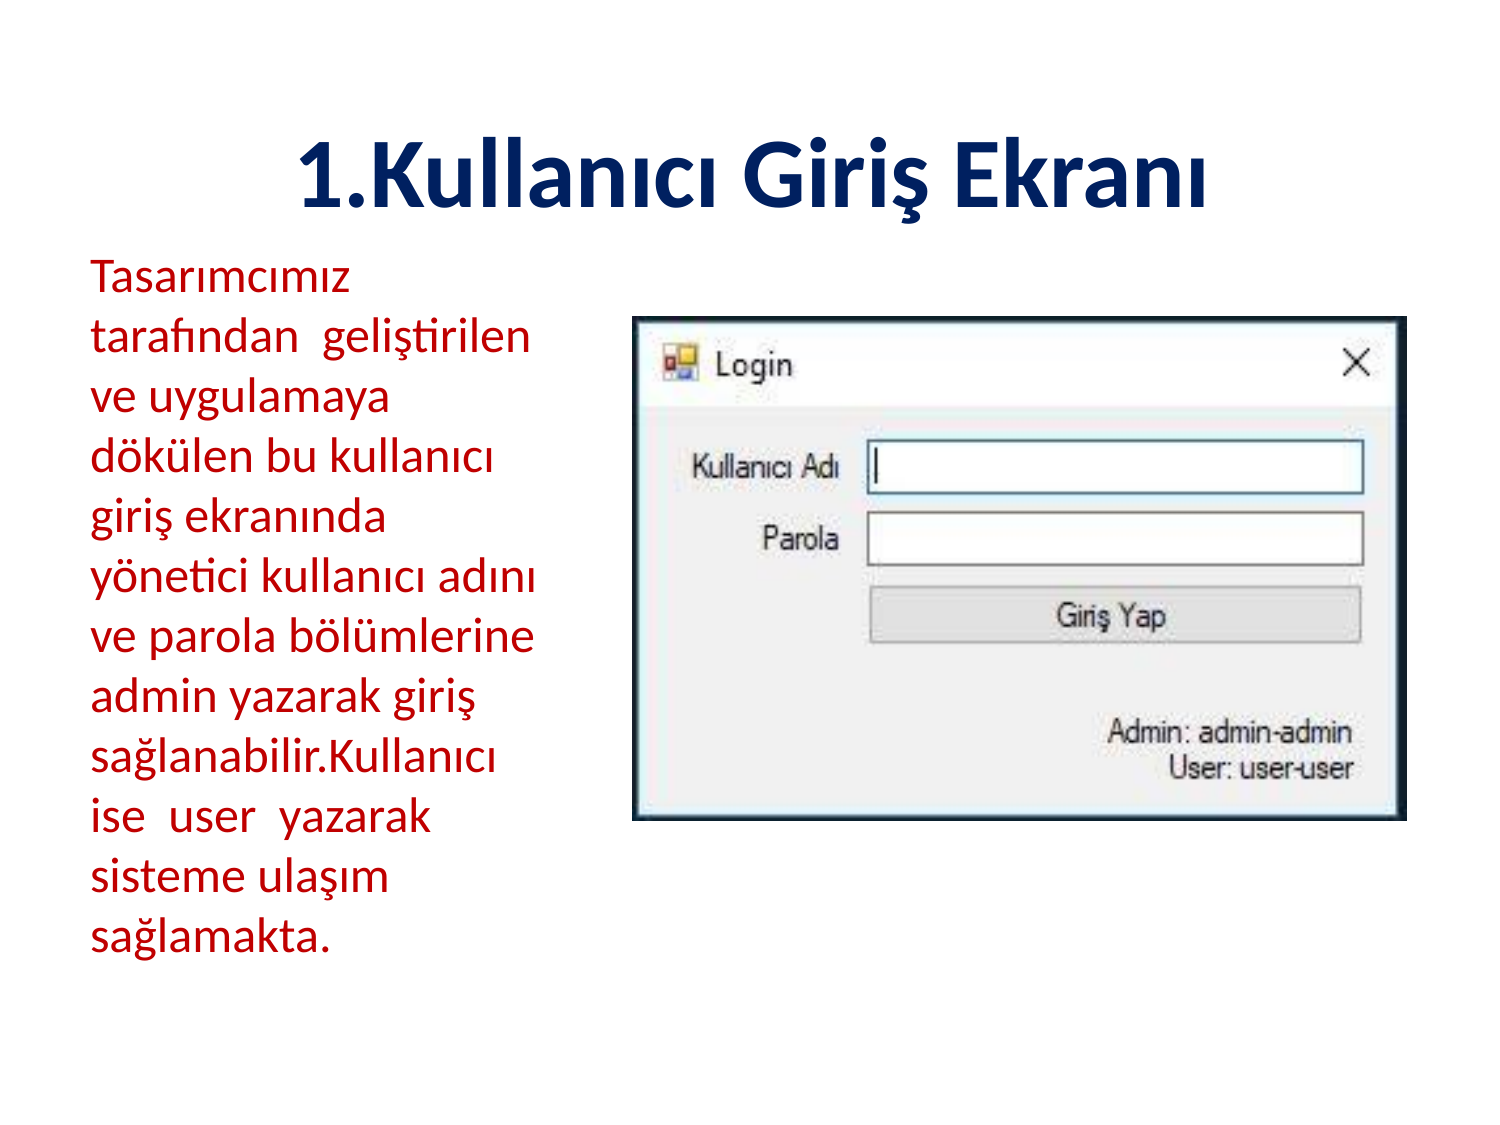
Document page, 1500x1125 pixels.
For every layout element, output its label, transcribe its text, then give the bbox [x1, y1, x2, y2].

title 1.Kullanıcı Giriş Ekranı [75, 44, 1430, 236]
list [632, 316, 1407, 821]
list Tasarımcımız tarafından geliştirilen ve uygulamaya dökülen bu kullanıcı giriş ekranında yönetici kullanıcı adını ve parola bölümlerine admin yazarak giriş sağlanabilir.Kullanıcı ise user yazarak sisteme ulaşım sağlamakta. [75, 235, 569, 1005]
